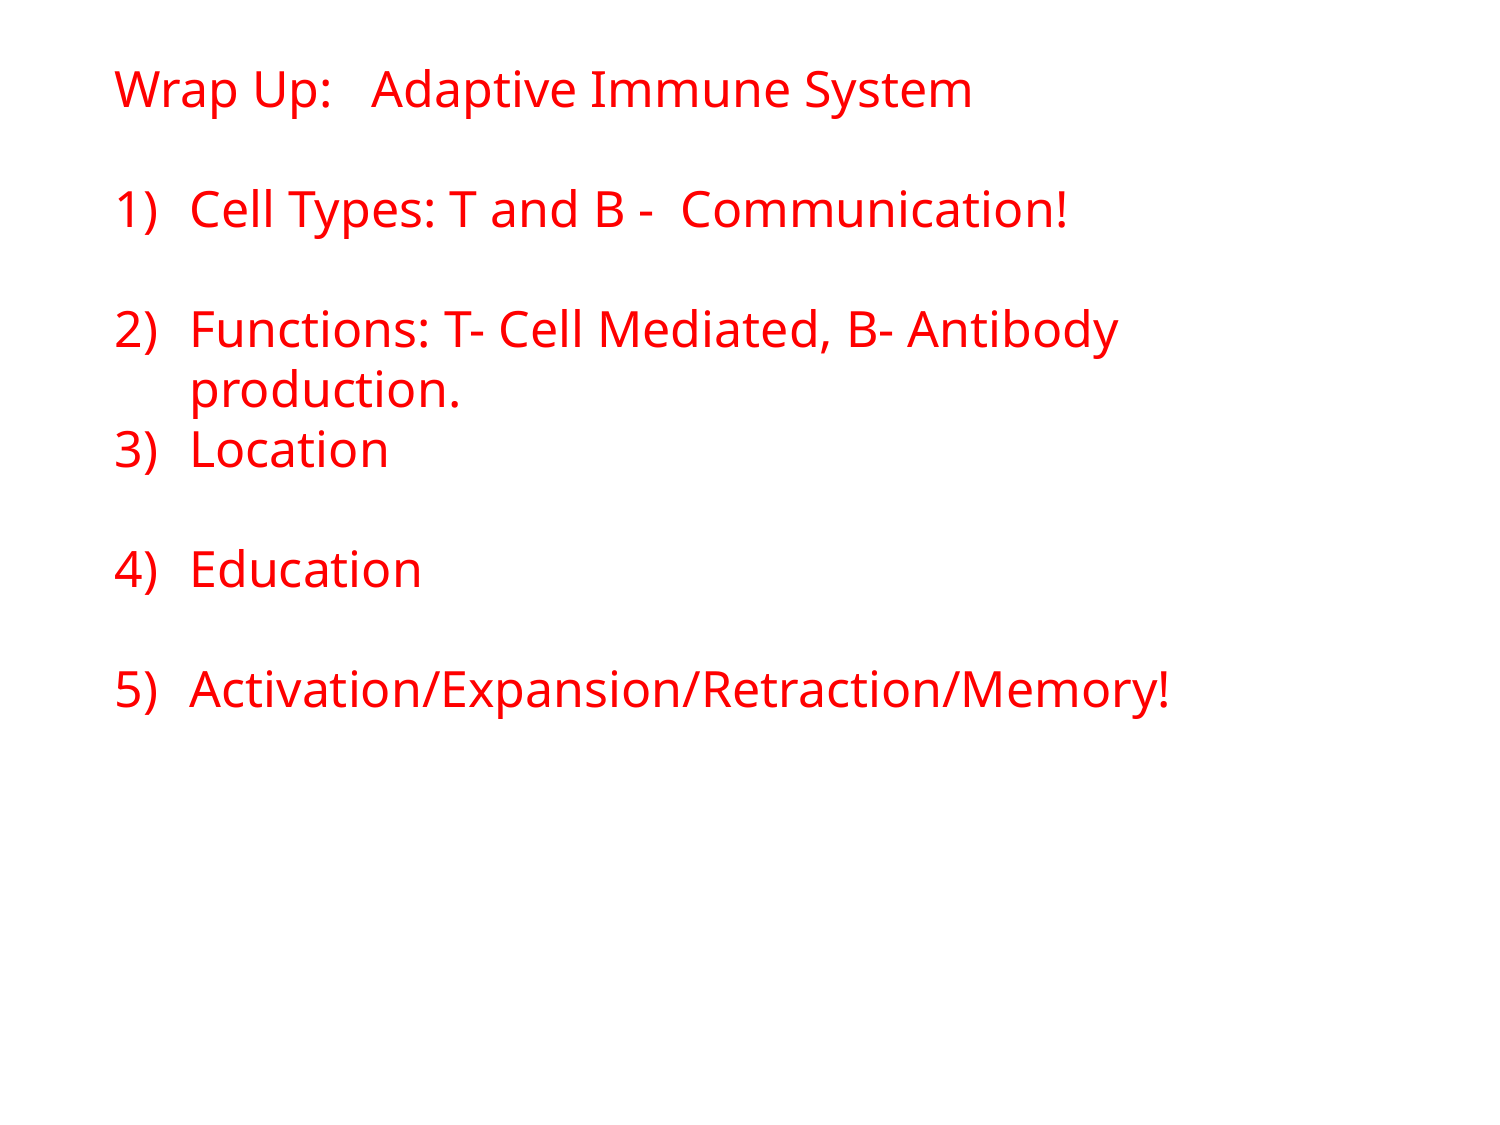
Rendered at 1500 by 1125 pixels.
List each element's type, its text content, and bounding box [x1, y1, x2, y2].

text_box Wrap Up: Adaptive Immune System Cell Types: T and B - Communication! Functions: T- Cell Mediated, B- Antibody production. Location Education Activation/Expansion/Retraction/Memory! [99, 49, 1375, 1025]
